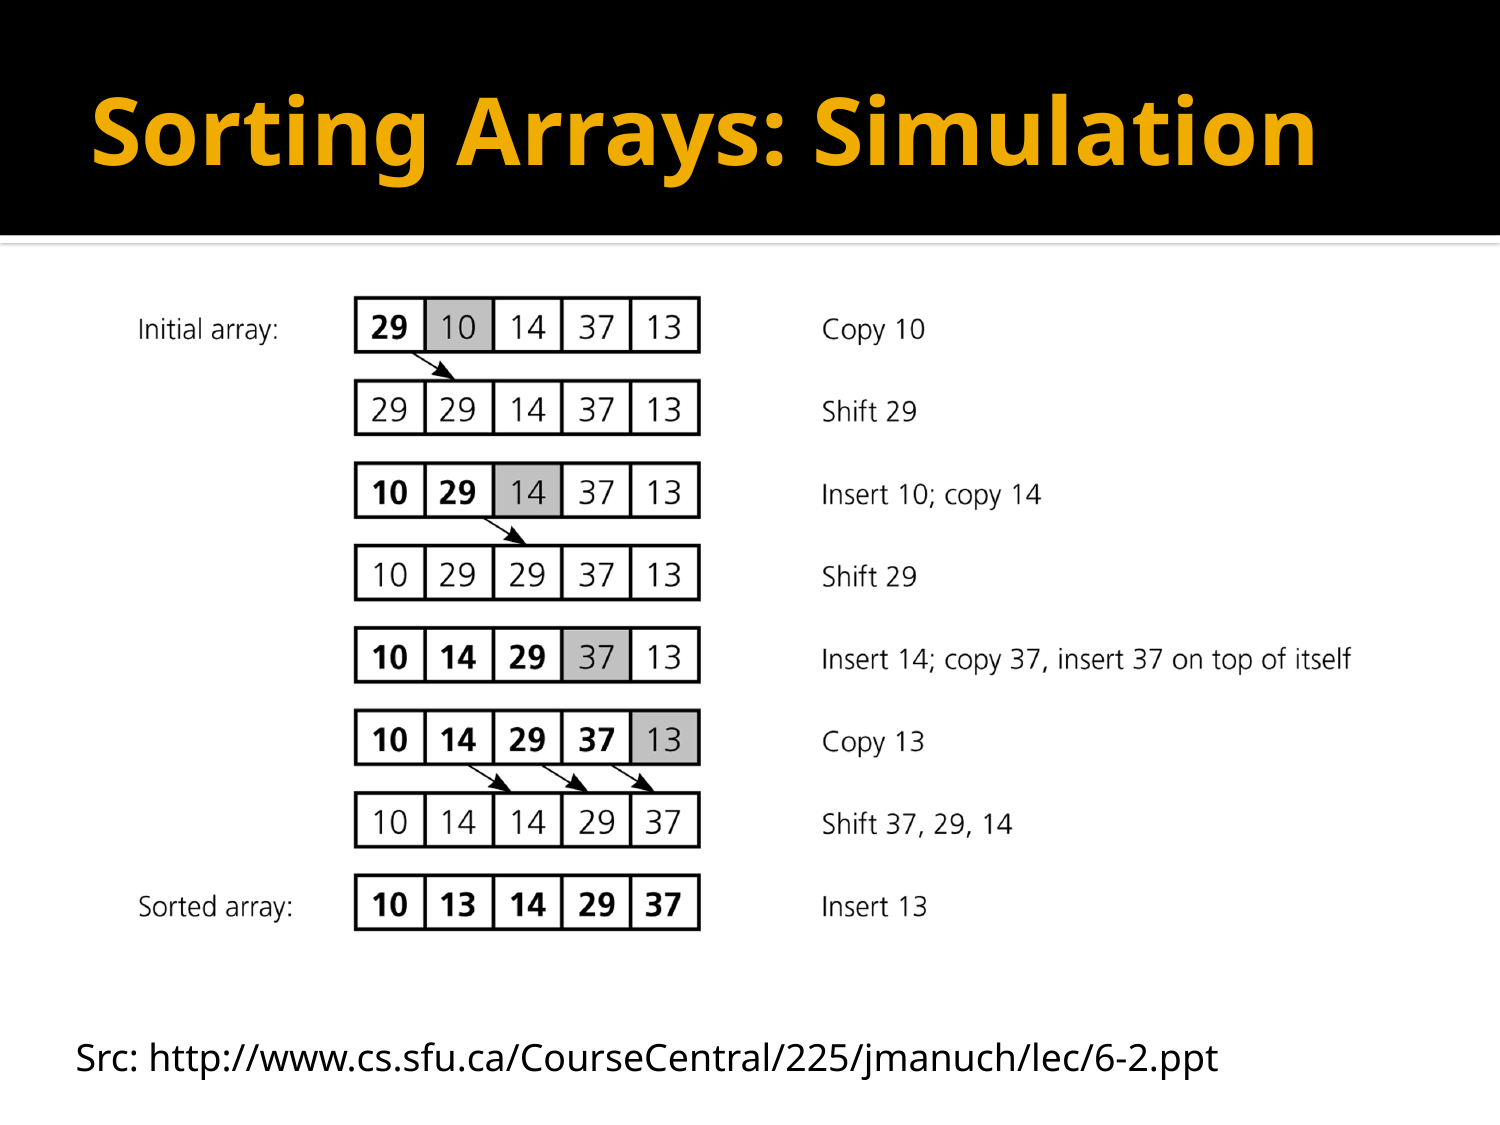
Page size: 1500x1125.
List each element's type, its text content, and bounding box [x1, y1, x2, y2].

title Sorting Arrays: Simulation [75, 25, 1425, 231]
text_box Src: http://www.cs.sfu.ca/CourseCentral/225/jmanuch/lec/6-2.ppt [60, 1026, 1235, 1087]
picture [112, 274, 1363, 949]
